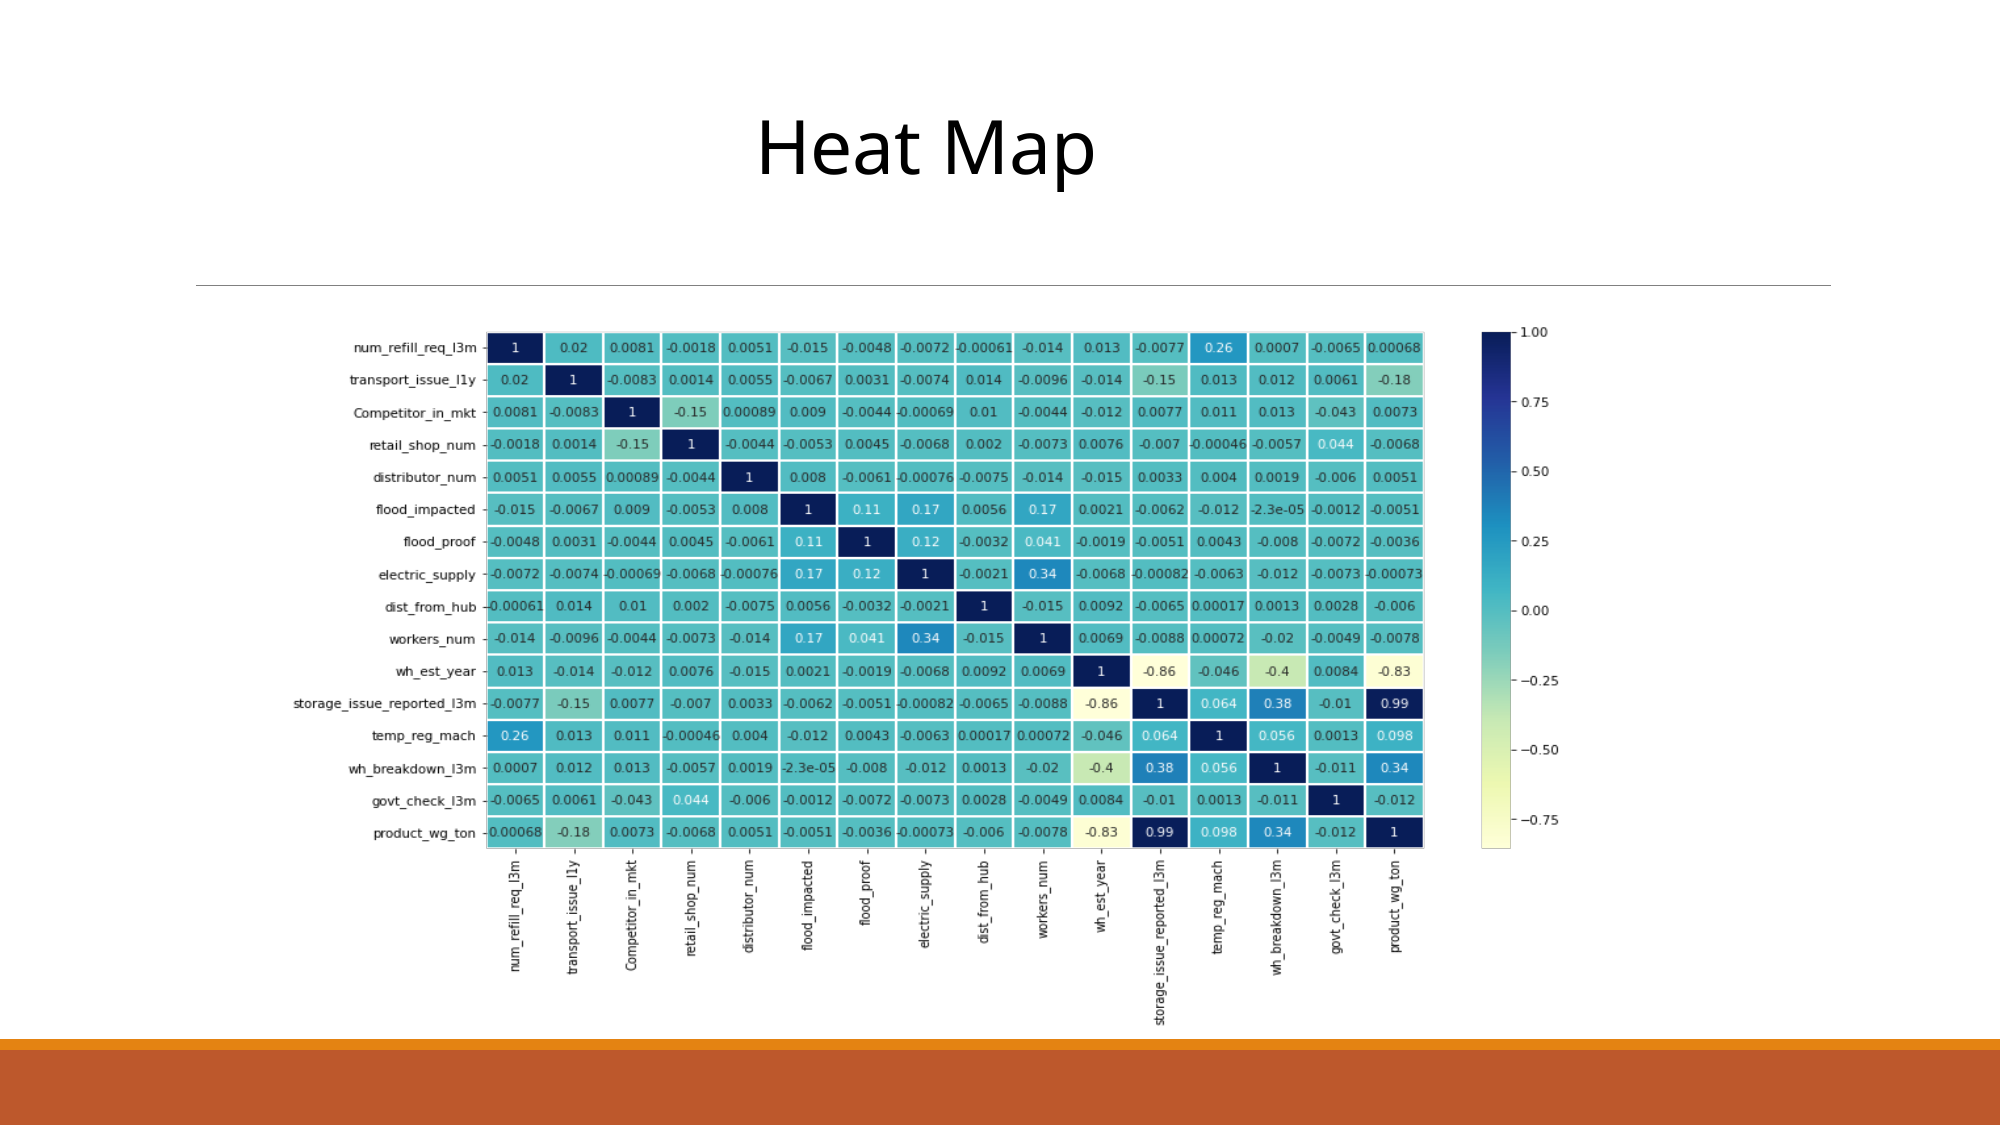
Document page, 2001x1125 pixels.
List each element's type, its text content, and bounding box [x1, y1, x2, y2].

picture [282, 319, 1570, 1033]
text_box Heat Map [219, 92, 1633, 198]
